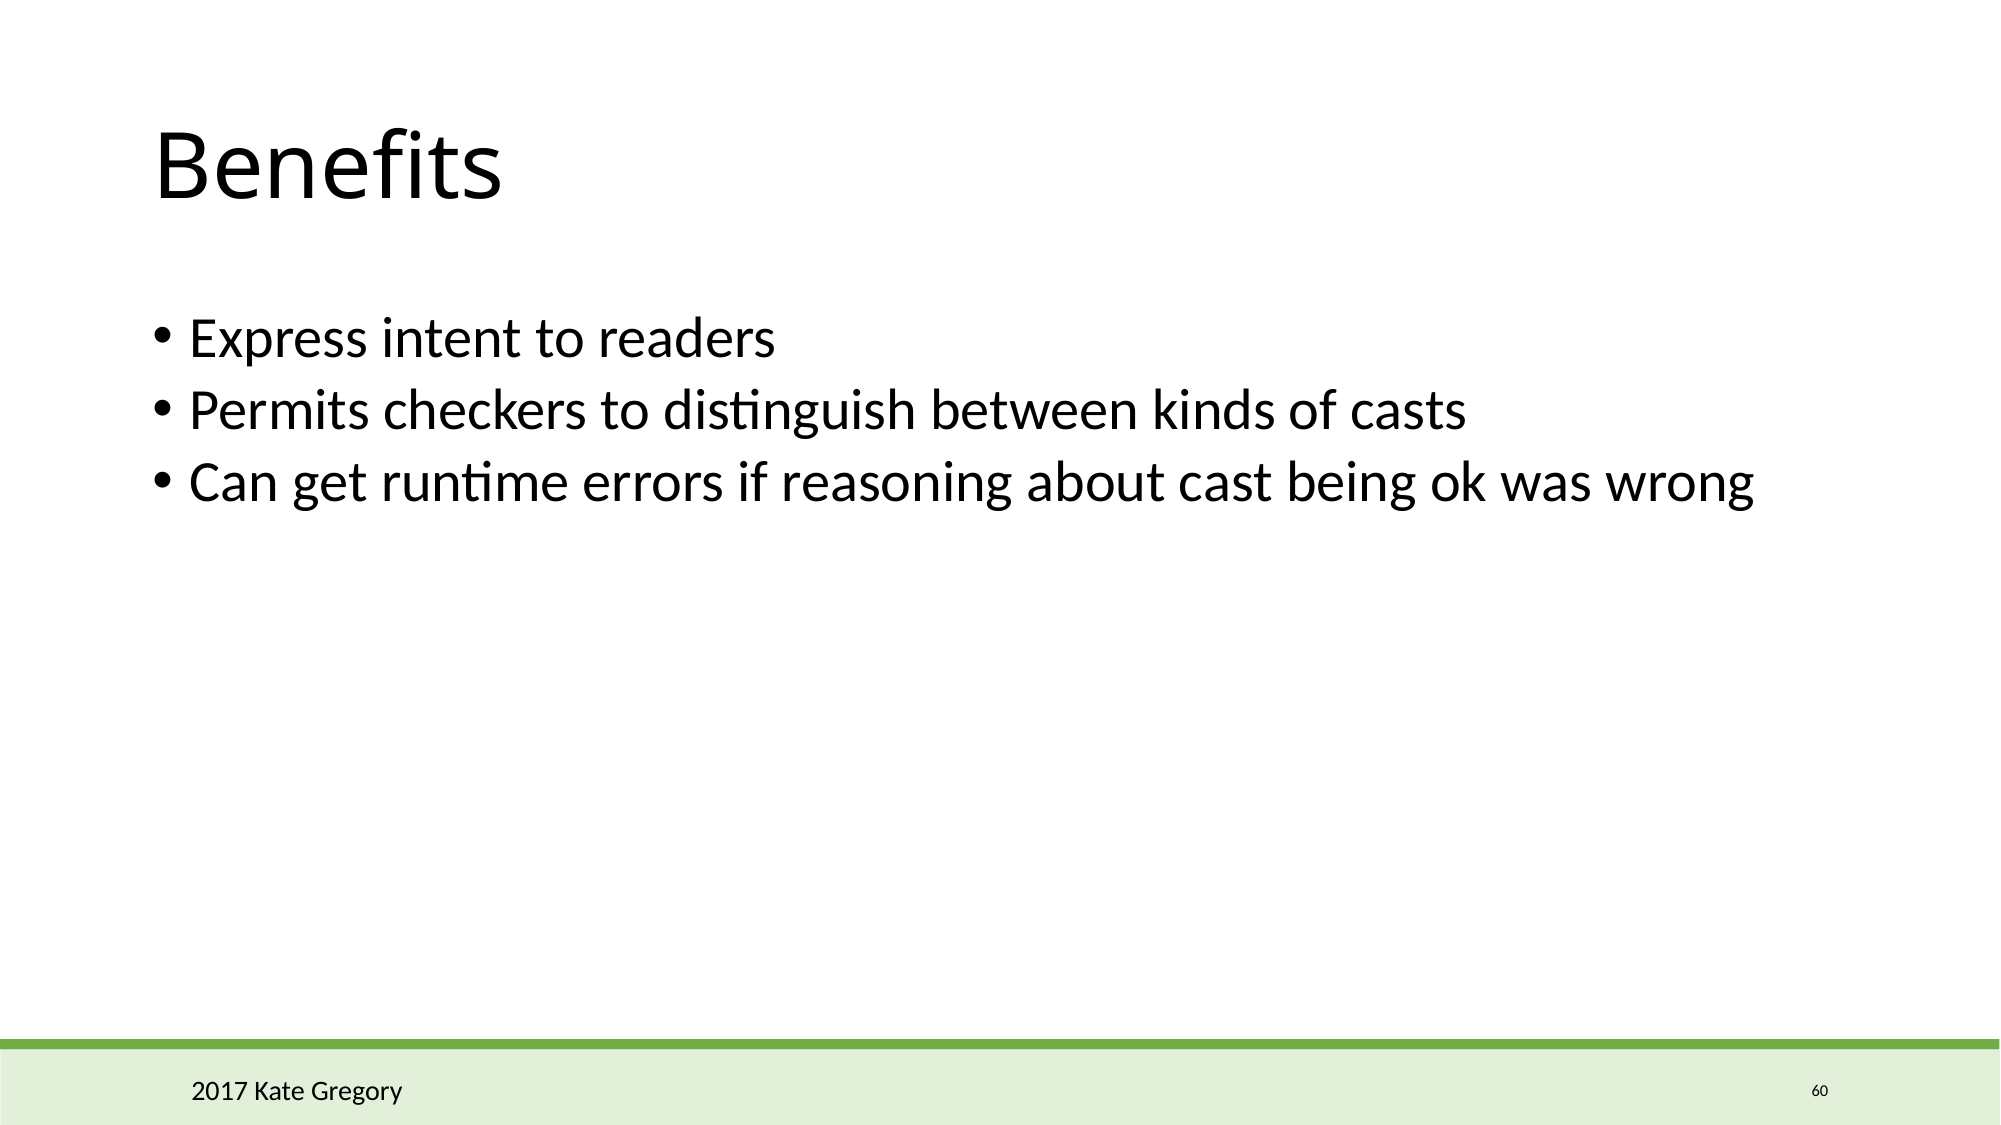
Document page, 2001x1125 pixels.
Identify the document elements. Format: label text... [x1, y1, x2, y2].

title Benefits [137, 59, 1863, 278]
list Express intent to readers Permits checkers to distinguish between kinds of casts Can get runtime errors if reasoning about cast being ok was wrong [137, 299, 1863, 1014]
